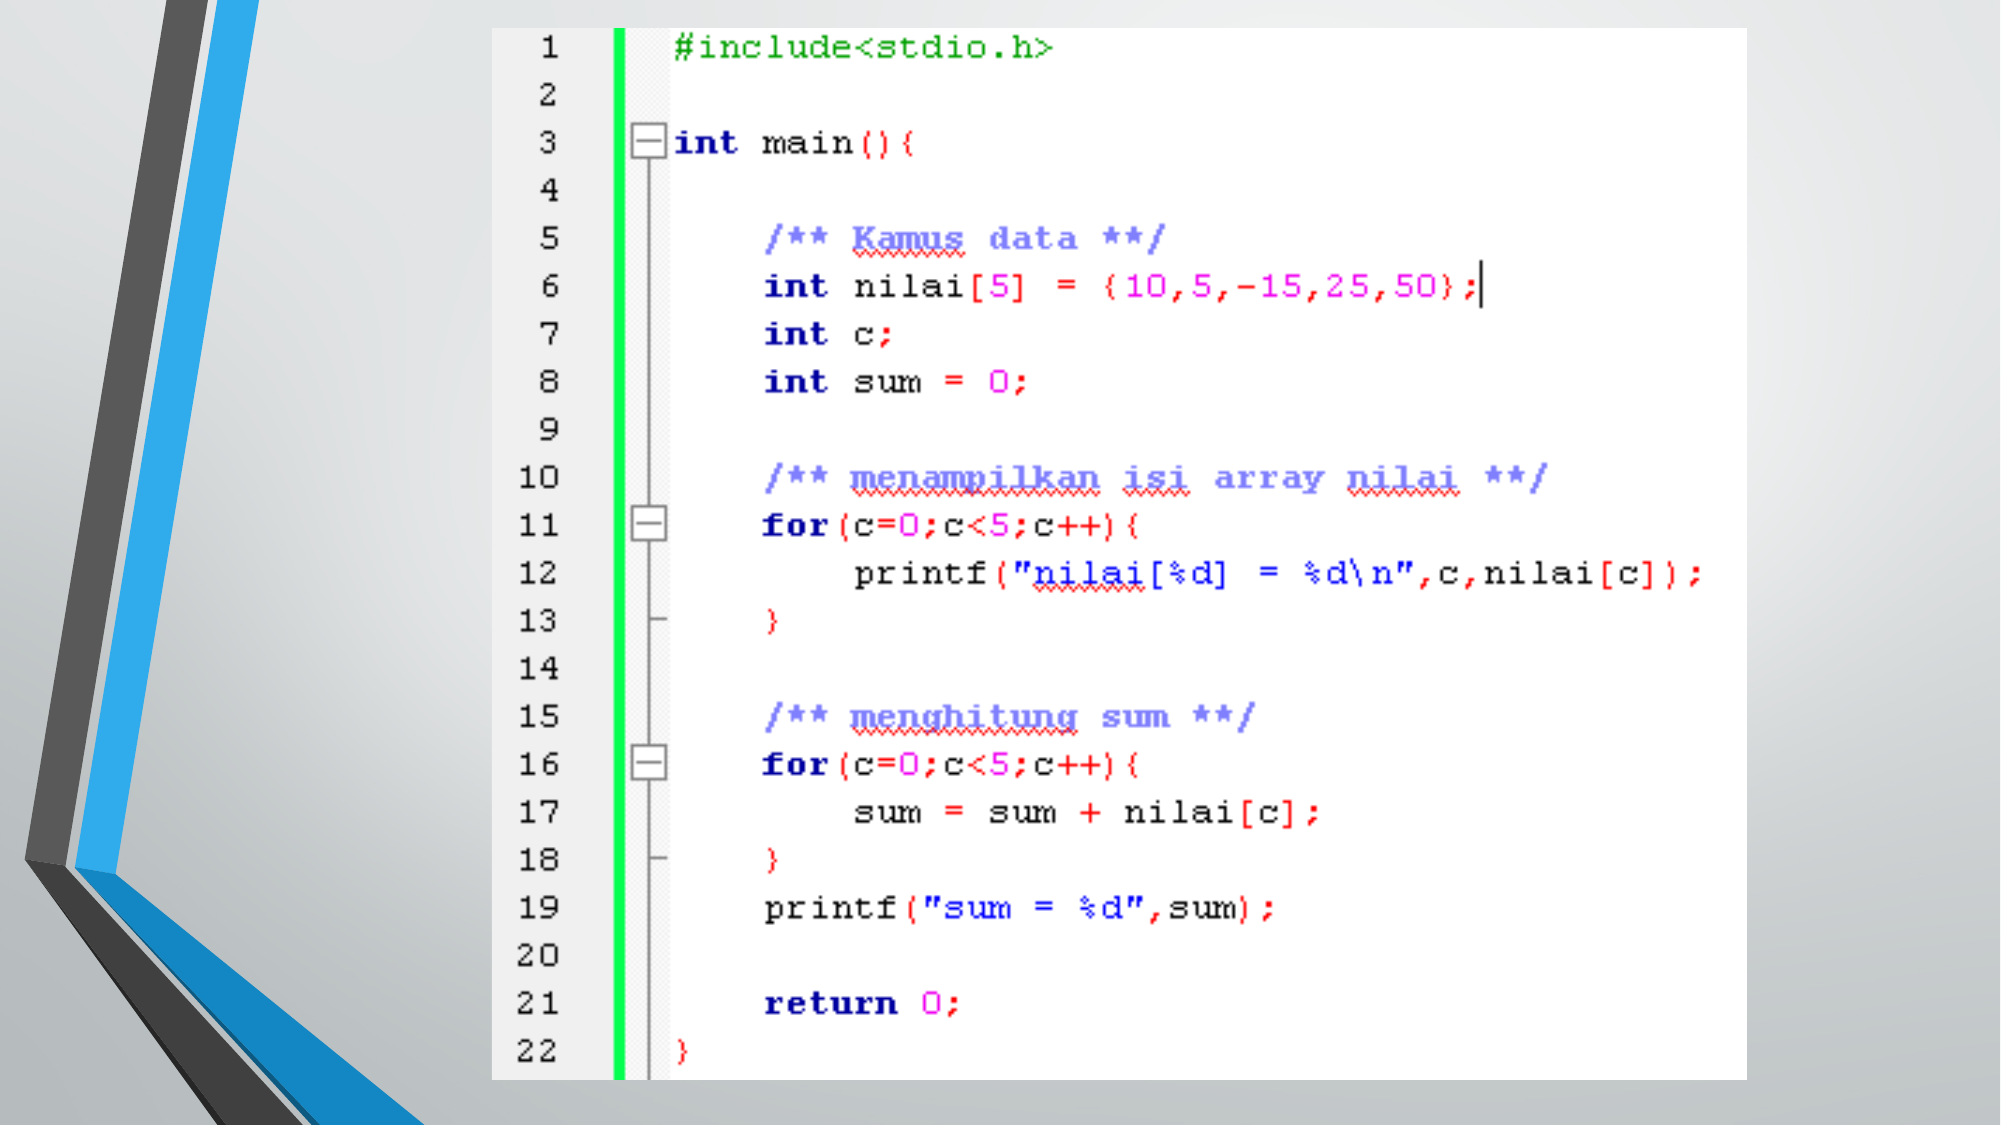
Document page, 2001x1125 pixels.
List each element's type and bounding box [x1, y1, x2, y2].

picture [491, 28, 1748, 1080]
